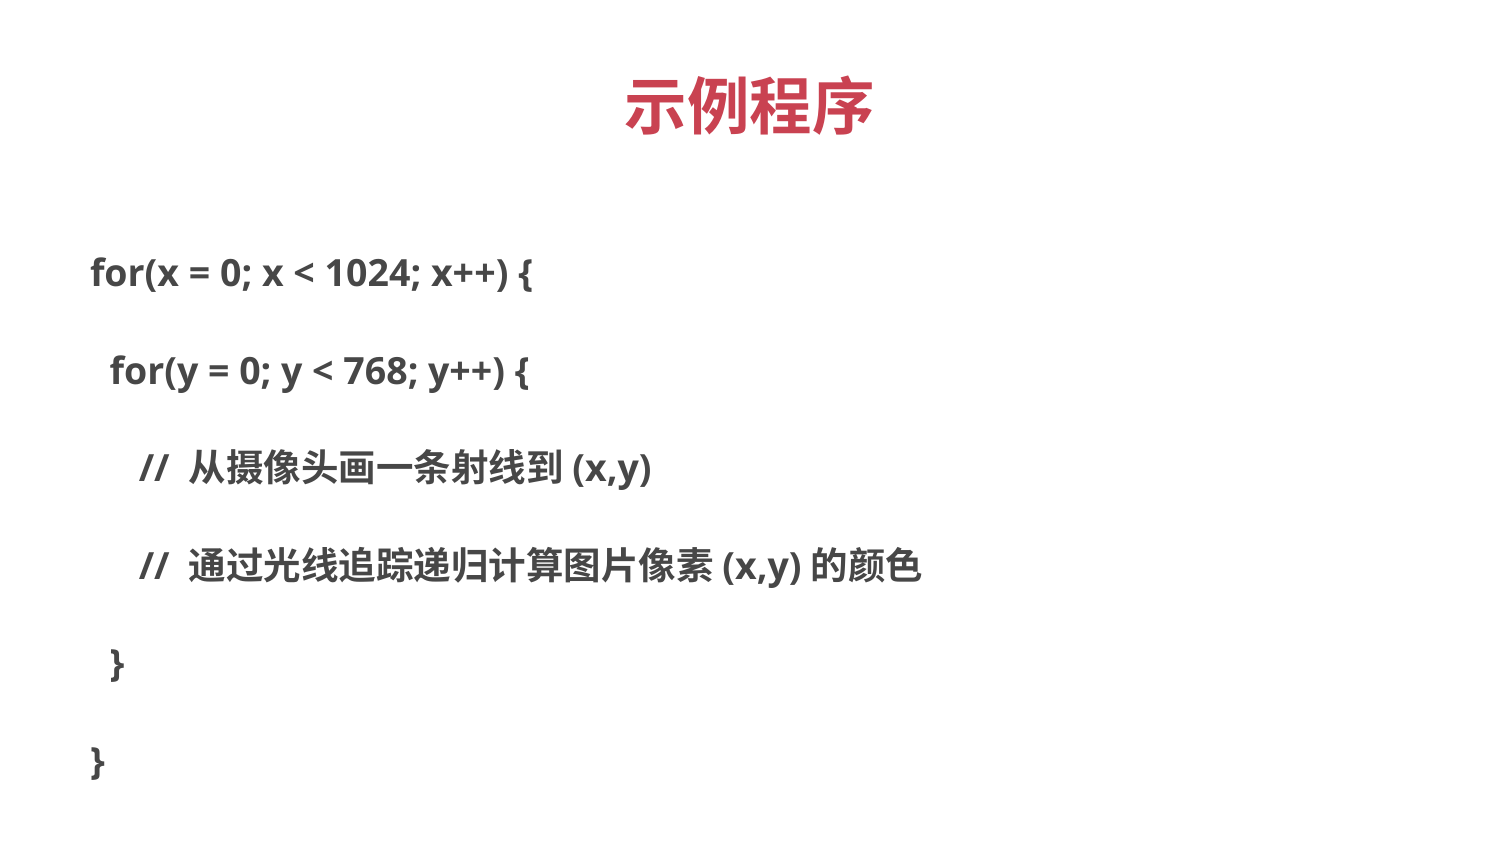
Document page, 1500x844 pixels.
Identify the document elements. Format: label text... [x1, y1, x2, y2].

list for(x = 0; x < 1024; x++) { for(y = 0; y < 768; y++) { // 从摄像头画一条射线到(x,y) // 通过光线追踪递归计算图片像素(x,y)的颜色 } } [74, 196, 1426, 754]
title 示例程序 [74, 33, 1426, 175]
